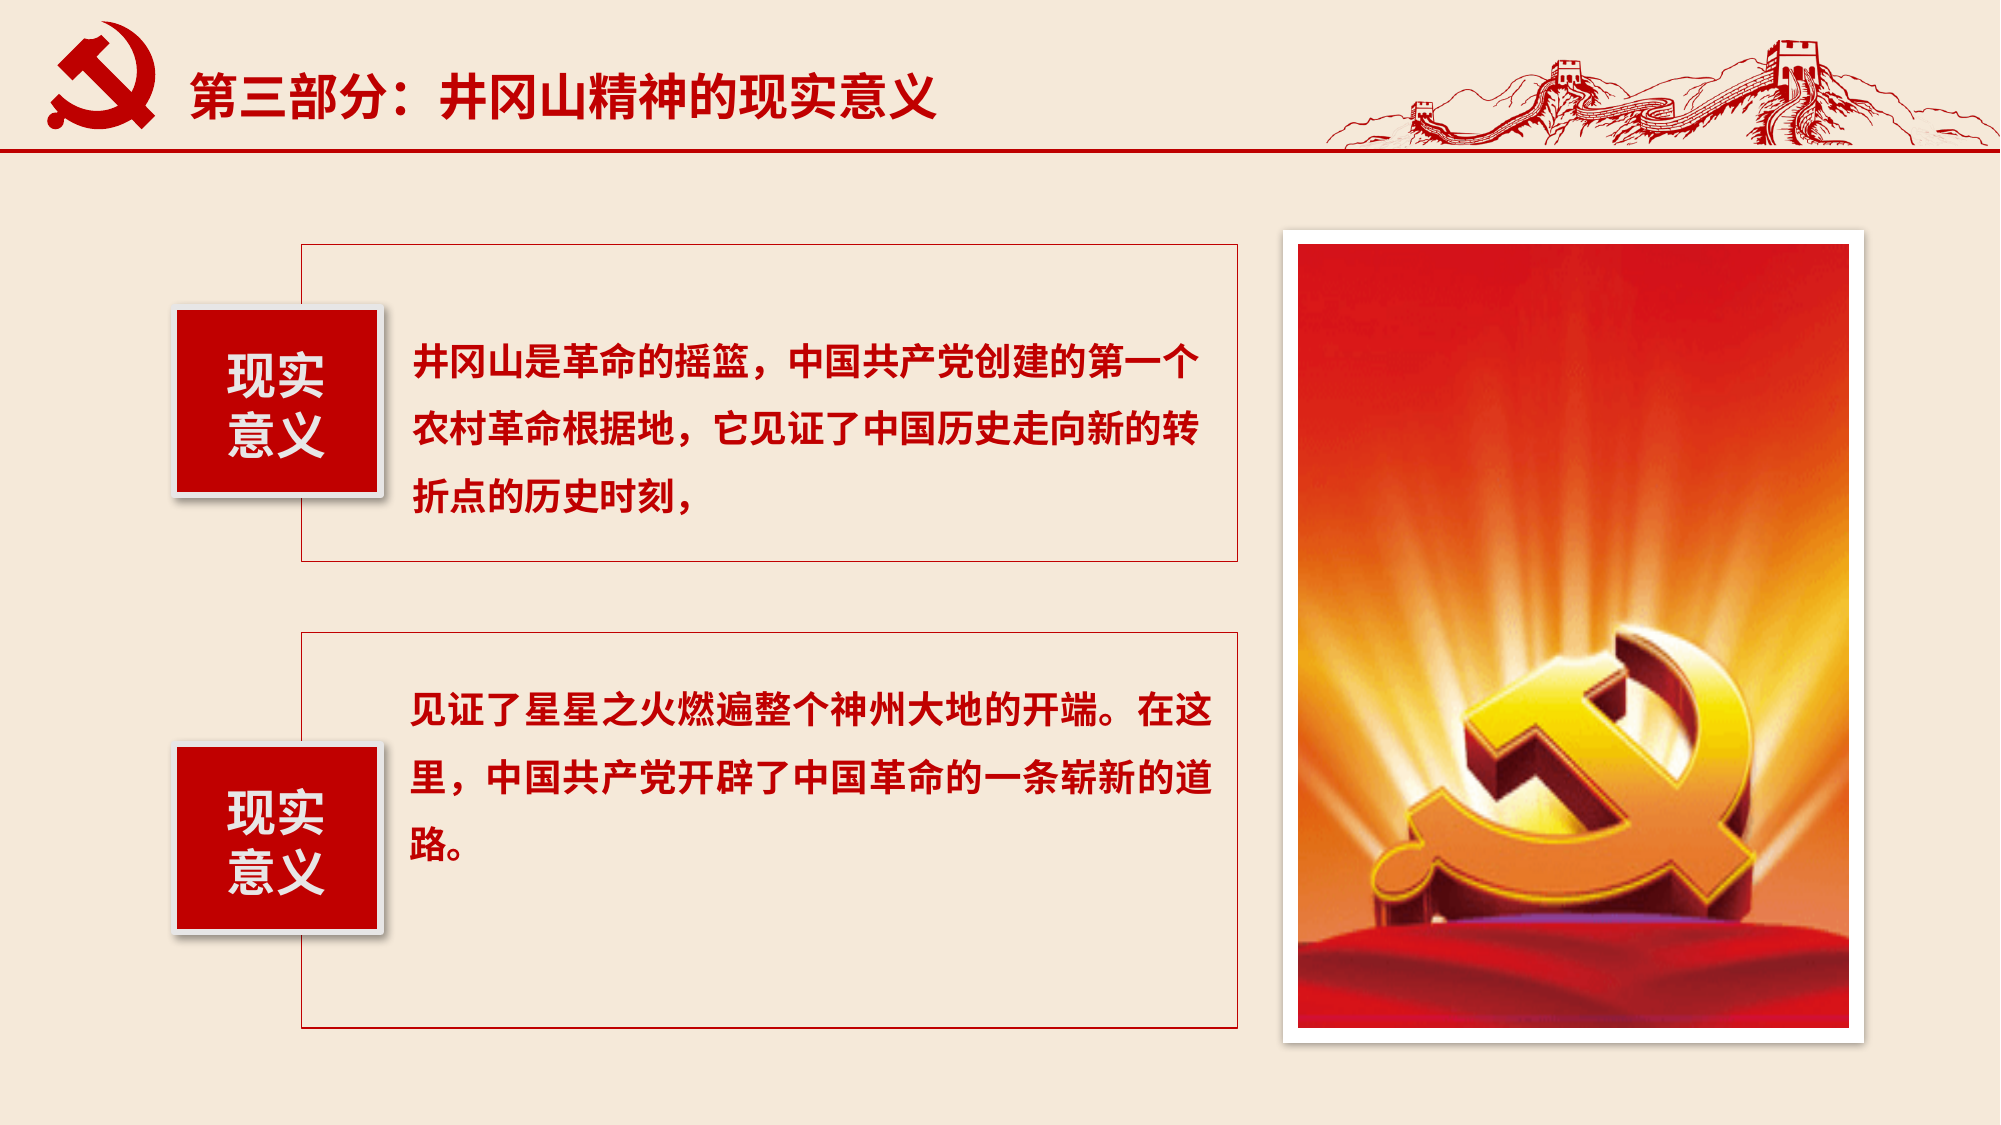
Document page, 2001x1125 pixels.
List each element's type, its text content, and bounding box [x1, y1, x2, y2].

text_box 现实 意义 [181, 337, 371, 472]
text_box 见证了星星之火燃遍整个神州大地的开端。在这里，中国共产党开辟了中国革命的一条崭新的道路。 [394, 656, 1229, 874]
text_box 第三部分：井冈山精神的现实意义 [173, 57, 1038, 133]
picture [1297, 244, 1849, 1029]
text_box 井冈山是革命的摇篮，中国共产党创建的第一个农村革命根据地，它见证了中国历史走向新的转折点的历史时刻， [397, 307, 1226, 526]
picture [1326, 40, 2000, 151]
text_box 现实 意义 [181, 774, 371, 909]
text_box [47, 21, 156, 130]
text_box [173, 743, 381, 933]
text_box [173, 307, 381, 496]
text_box [301, 632, 1238, 1029]
text_box [301, 244, 1238, 562]
